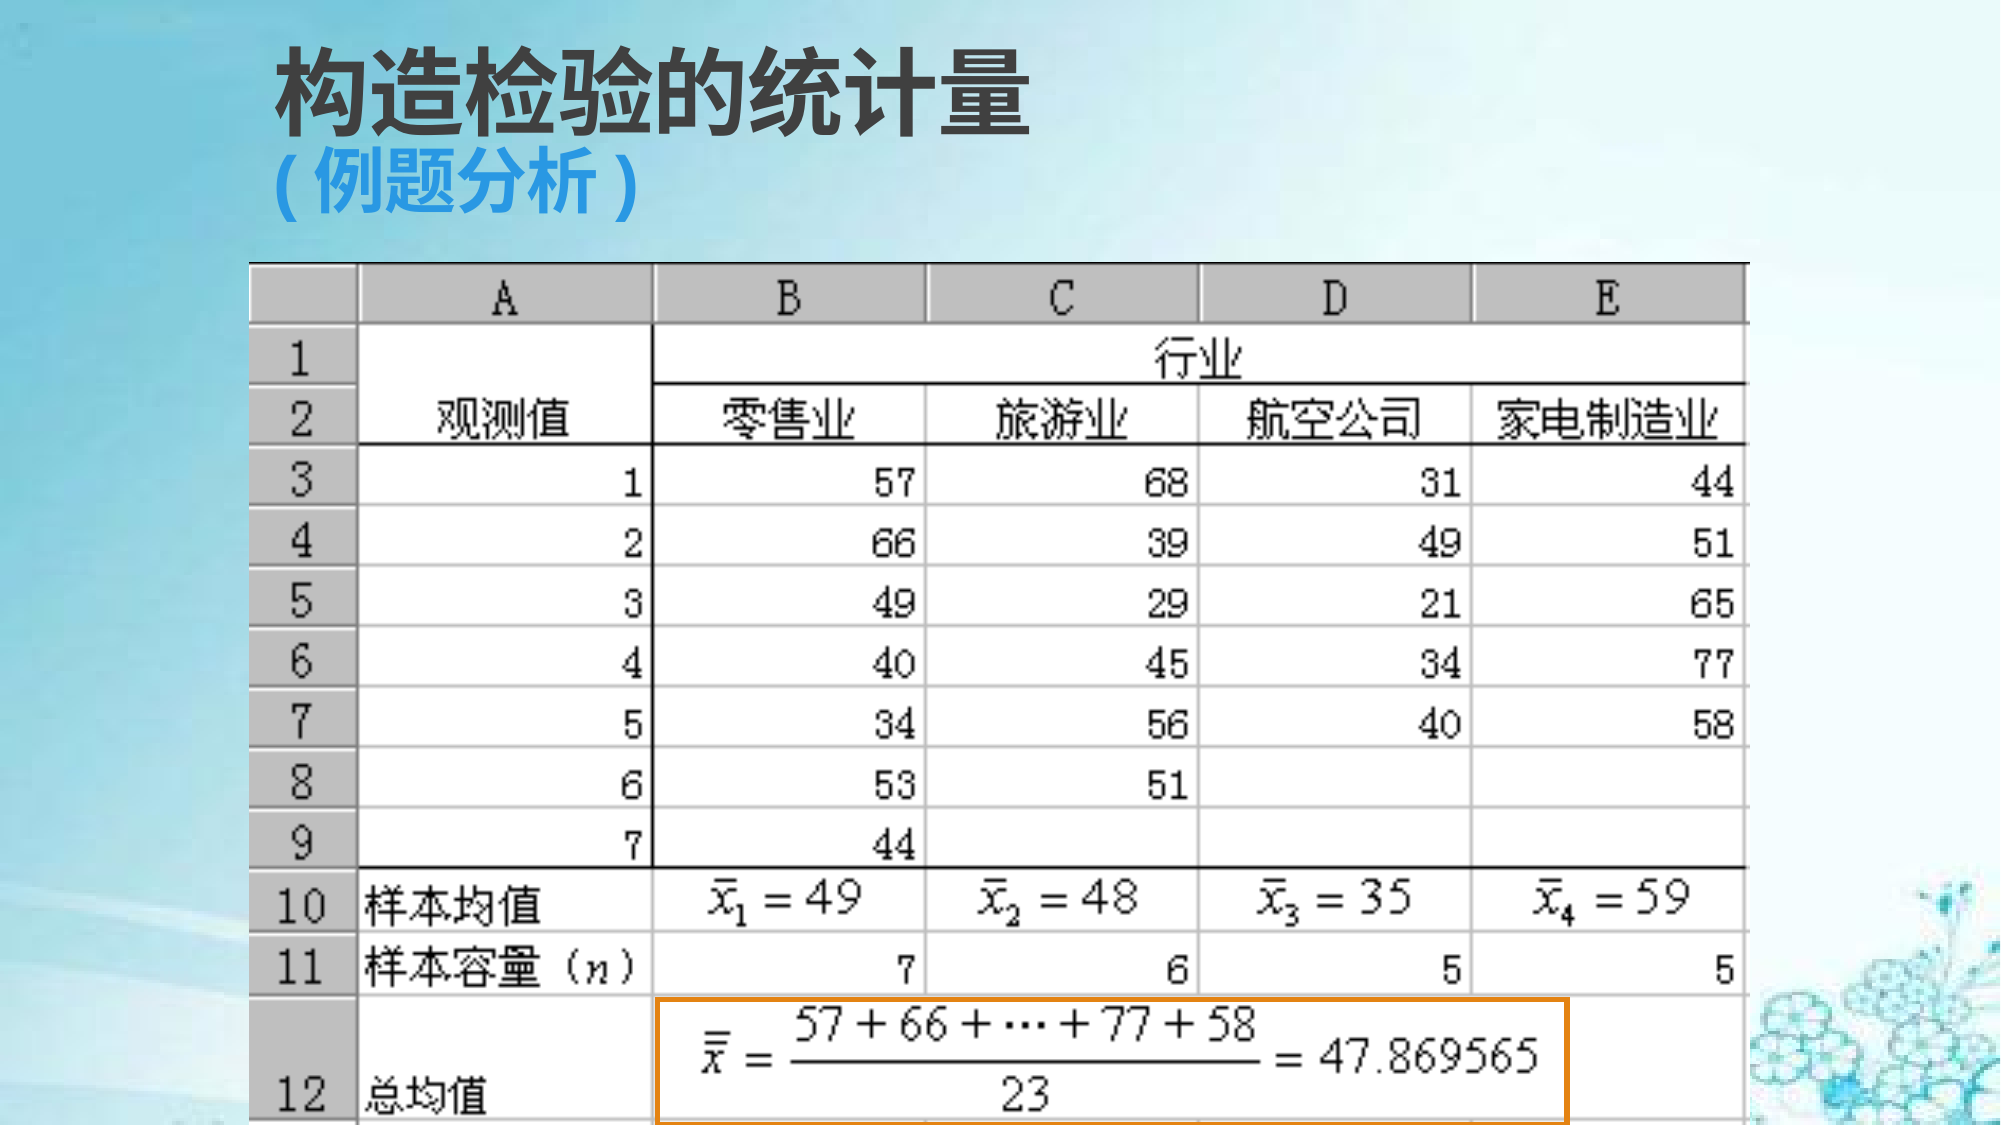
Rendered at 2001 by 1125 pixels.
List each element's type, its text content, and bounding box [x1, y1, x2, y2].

title 构造检验的统计量 (例题分析) [258, 41, 1742, 230]
picture [0, 0, 2001, 1125]
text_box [249, 261, 1751, 1125]
